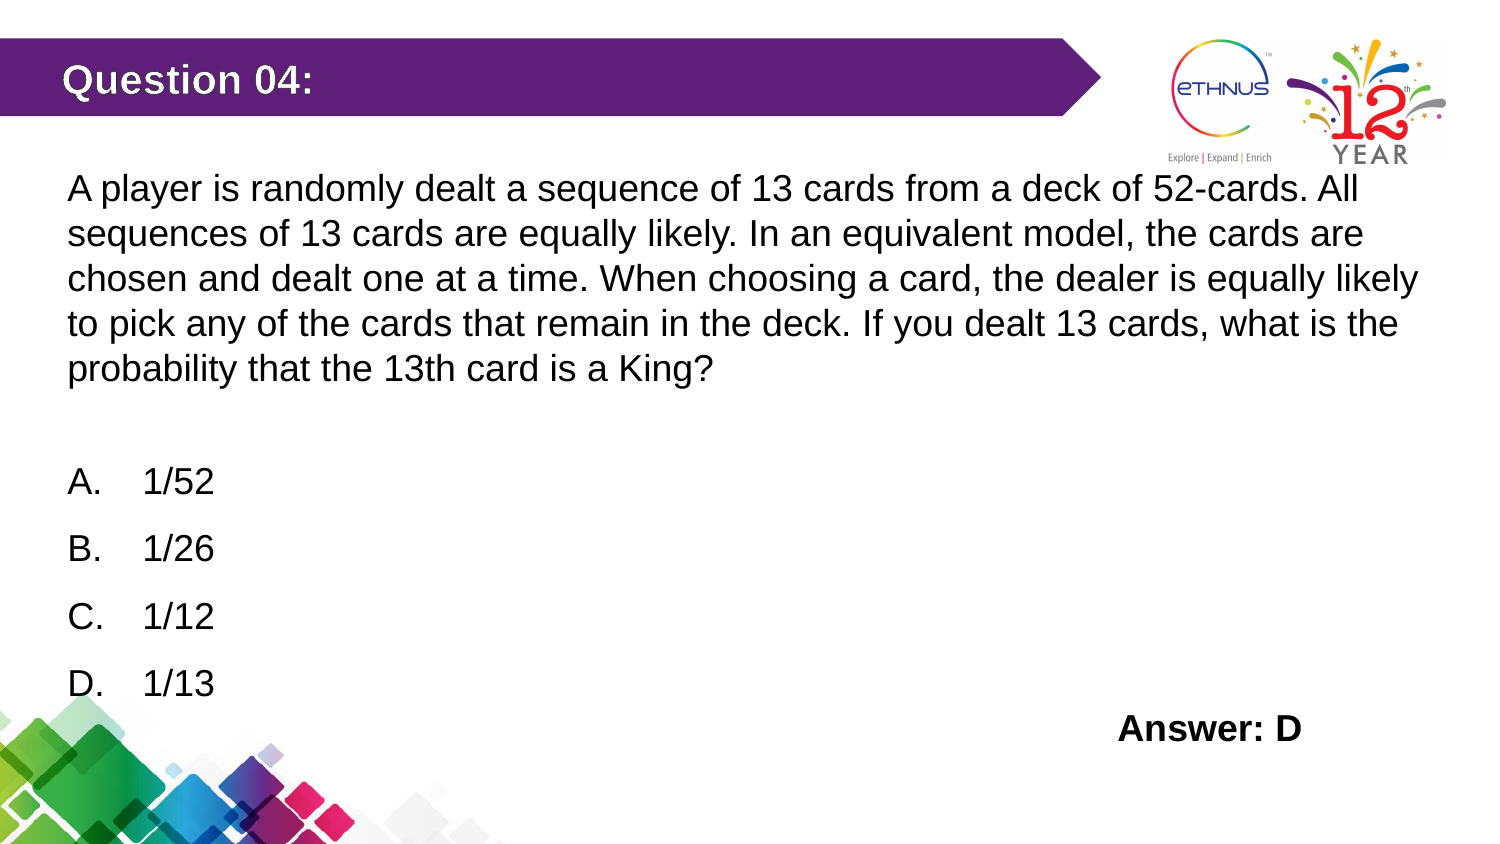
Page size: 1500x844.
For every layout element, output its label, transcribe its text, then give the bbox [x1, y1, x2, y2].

picture [0, 679, 732, 844]
picture [1167, 38, 1447, 165]
text_box A player is randomly dealt a sequence of 13 cards from a deck of 52-cards. All sequences of 13 cards are equally likely. In an equivalent model, the cards are chosen and dealt one at a time. When choosing a card, the dealer is equally likely to pick any of the cards that remain in the deck. If you dealt 13 cards, what is the probability that the 13th card is a King? 1/52 1/26 1/12 1/13 Answer: D [52, 157, 1443, 757]
text_box Question 04: [0, 38, 1102, 117]
